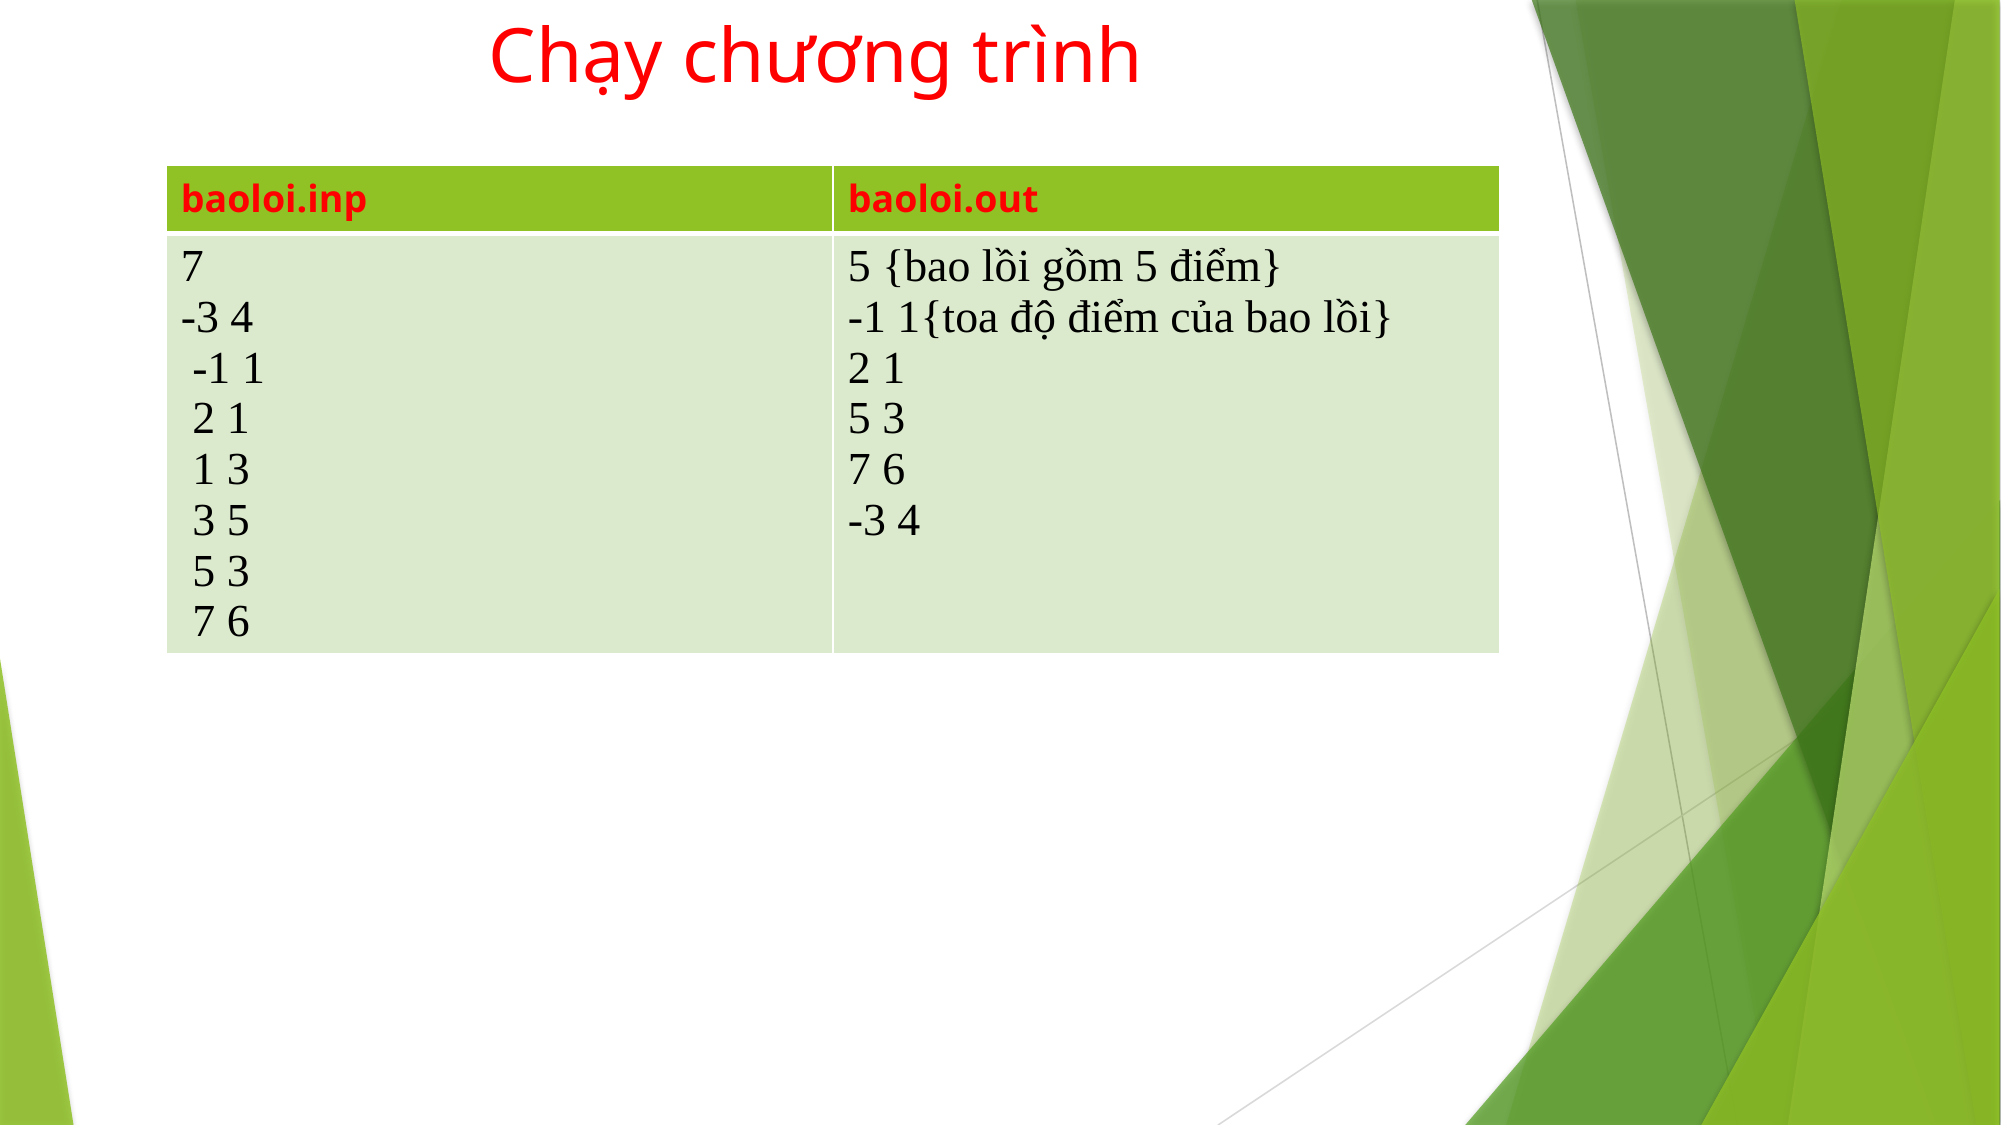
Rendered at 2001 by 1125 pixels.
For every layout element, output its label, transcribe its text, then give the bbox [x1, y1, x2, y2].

table_header baoloi.inp [167, 166, 832, 231]
table_cell 5 {bao lồi gồm 5 điểm} -1 1{toa độ điểm của bao lồi} 2 1 5 3 7 6 -3 4 [834, 236, 1499, 653]
table_cell 7 -3 4 -1 1 2 1 1 3 3 5 5 3 7 6 [167, 236, 832, 653]
table_header baoloi.out [834, 166, 1499, 231]
title Chạy chương trình [111, 0, 1522, 42]
title Chạy chương trình [111, 43, 1522, 217]
